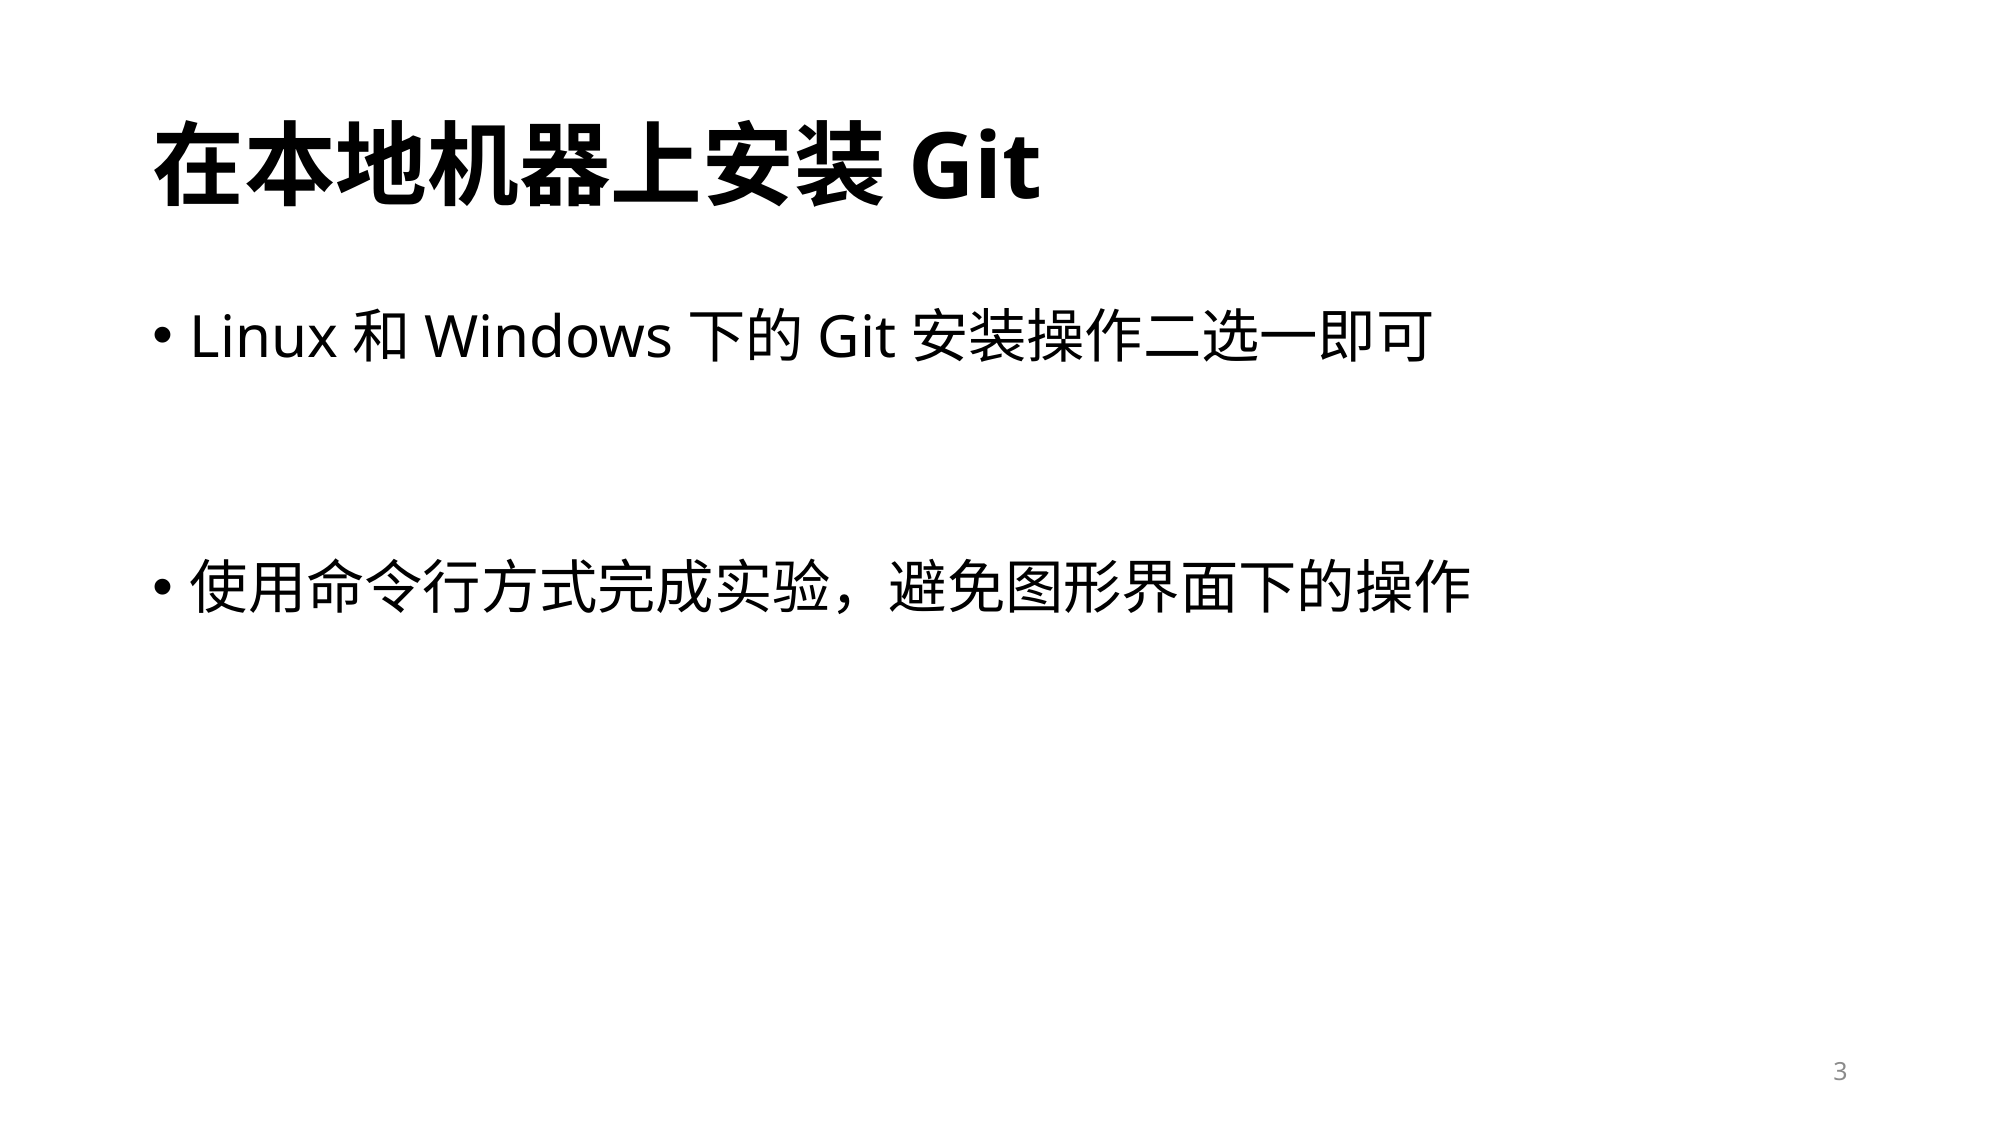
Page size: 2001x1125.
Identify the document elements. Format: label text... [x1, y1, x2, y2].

title 在本地机器上安装Git [137, 59, 1863, 278]
list Linux和Windows下的Git安装操作二选一即可 使用命令行方式完成实验，避免图形界面下的操作 [137, 299, 1863, 1014]
slide_number 3 [1412, 1042, 1863, 1103]
